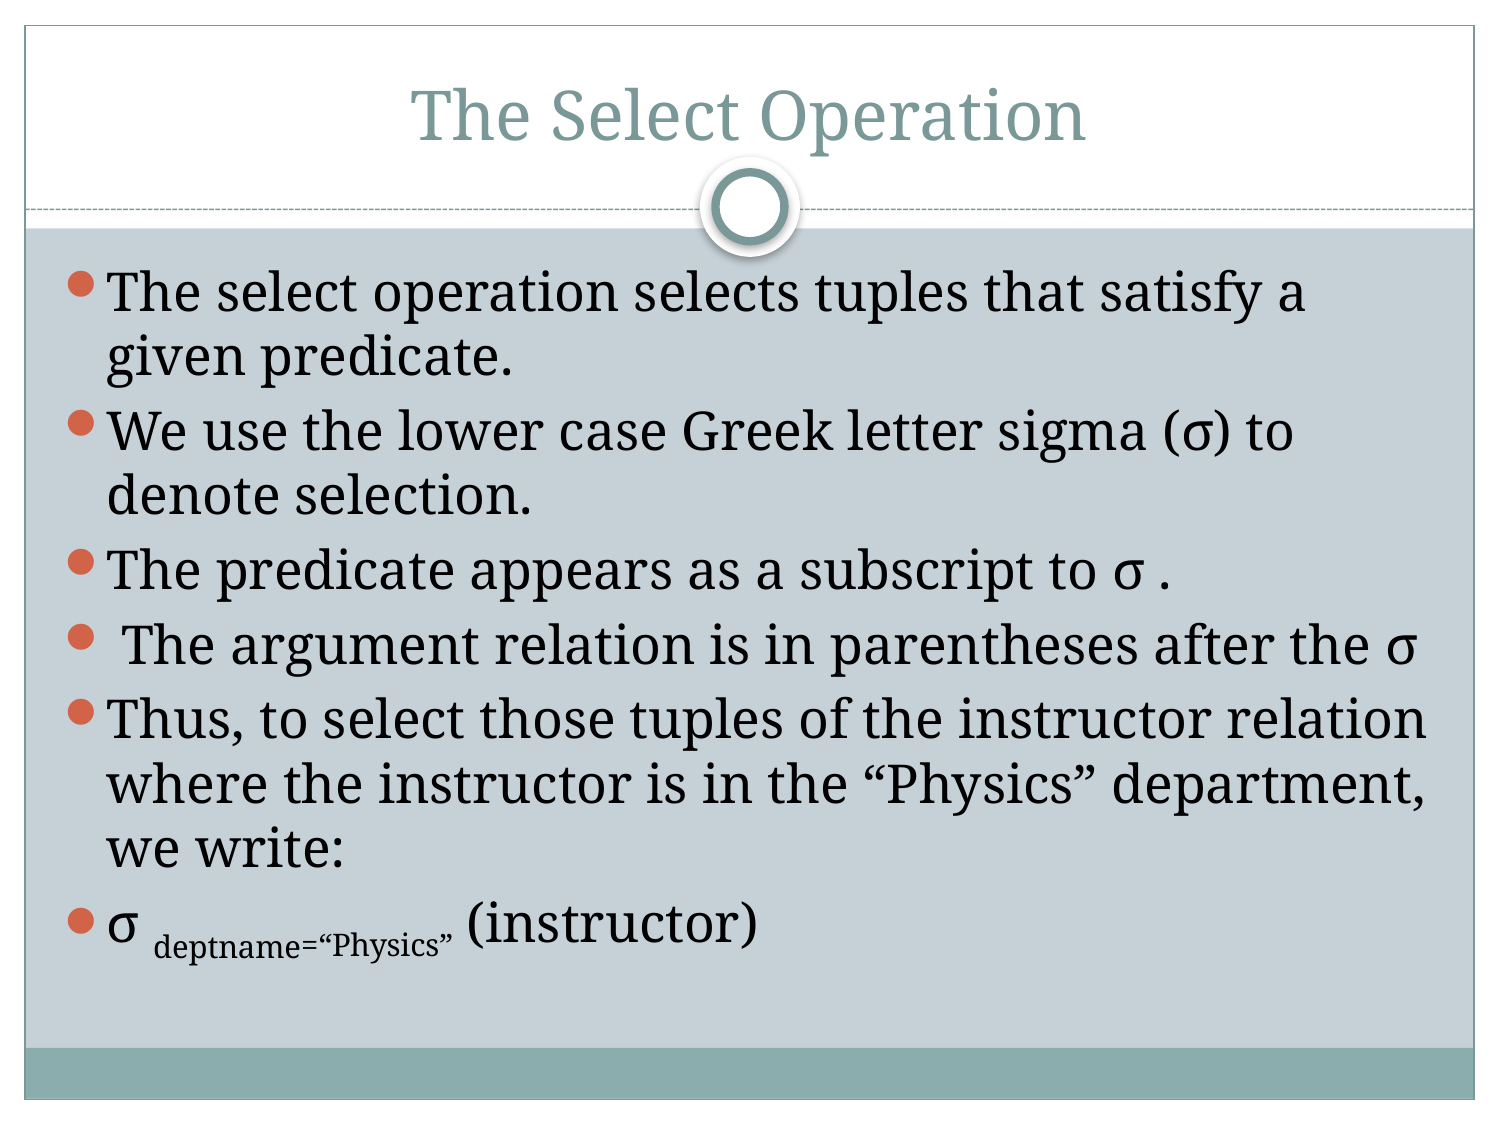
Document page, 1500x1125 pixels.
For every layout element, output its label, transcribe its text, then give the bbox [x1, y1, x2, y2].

list The select operation selects tuples that satisfy a given predicate. We use the lower case Greek letter sigma (σ) to denote selection. The predicate appears as a subscript to σ . The argument relation is in parentheses after the σ Thus, to select those tuples of the instructor relation where the instructor is in the “Physics” department, we write: σ deptname=“Physics” (instructor) [49, 250, 1445, 1001]
title The Select Operation [49, 37, 1450, 162]
